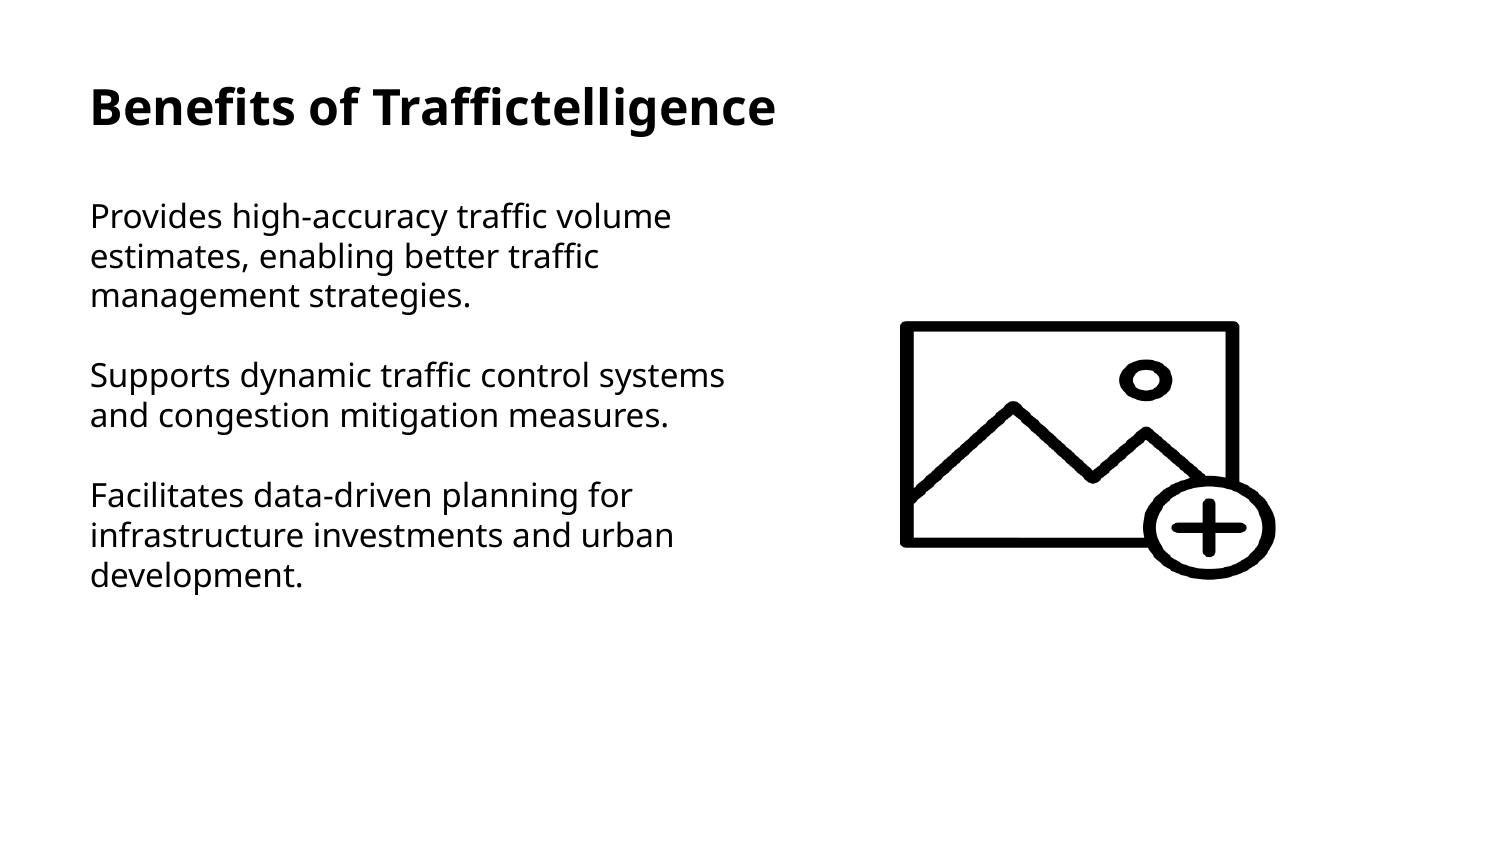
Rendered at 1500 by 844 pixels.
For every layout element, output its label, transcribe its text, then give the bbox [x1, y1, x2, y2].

picture [749, 187, 1425, 713]
text_box Provides high-accuracy traffic volume estimates, enabling better traffic management strategies. Supports dynamic traffic control systems and congestion mitigation measures. Facilitates data-driven planning for infrastructure investments and urban development. [74, 187, 749, 713]
text_box Benefits of Traffictelligence [74, 37, 1425, 173]
